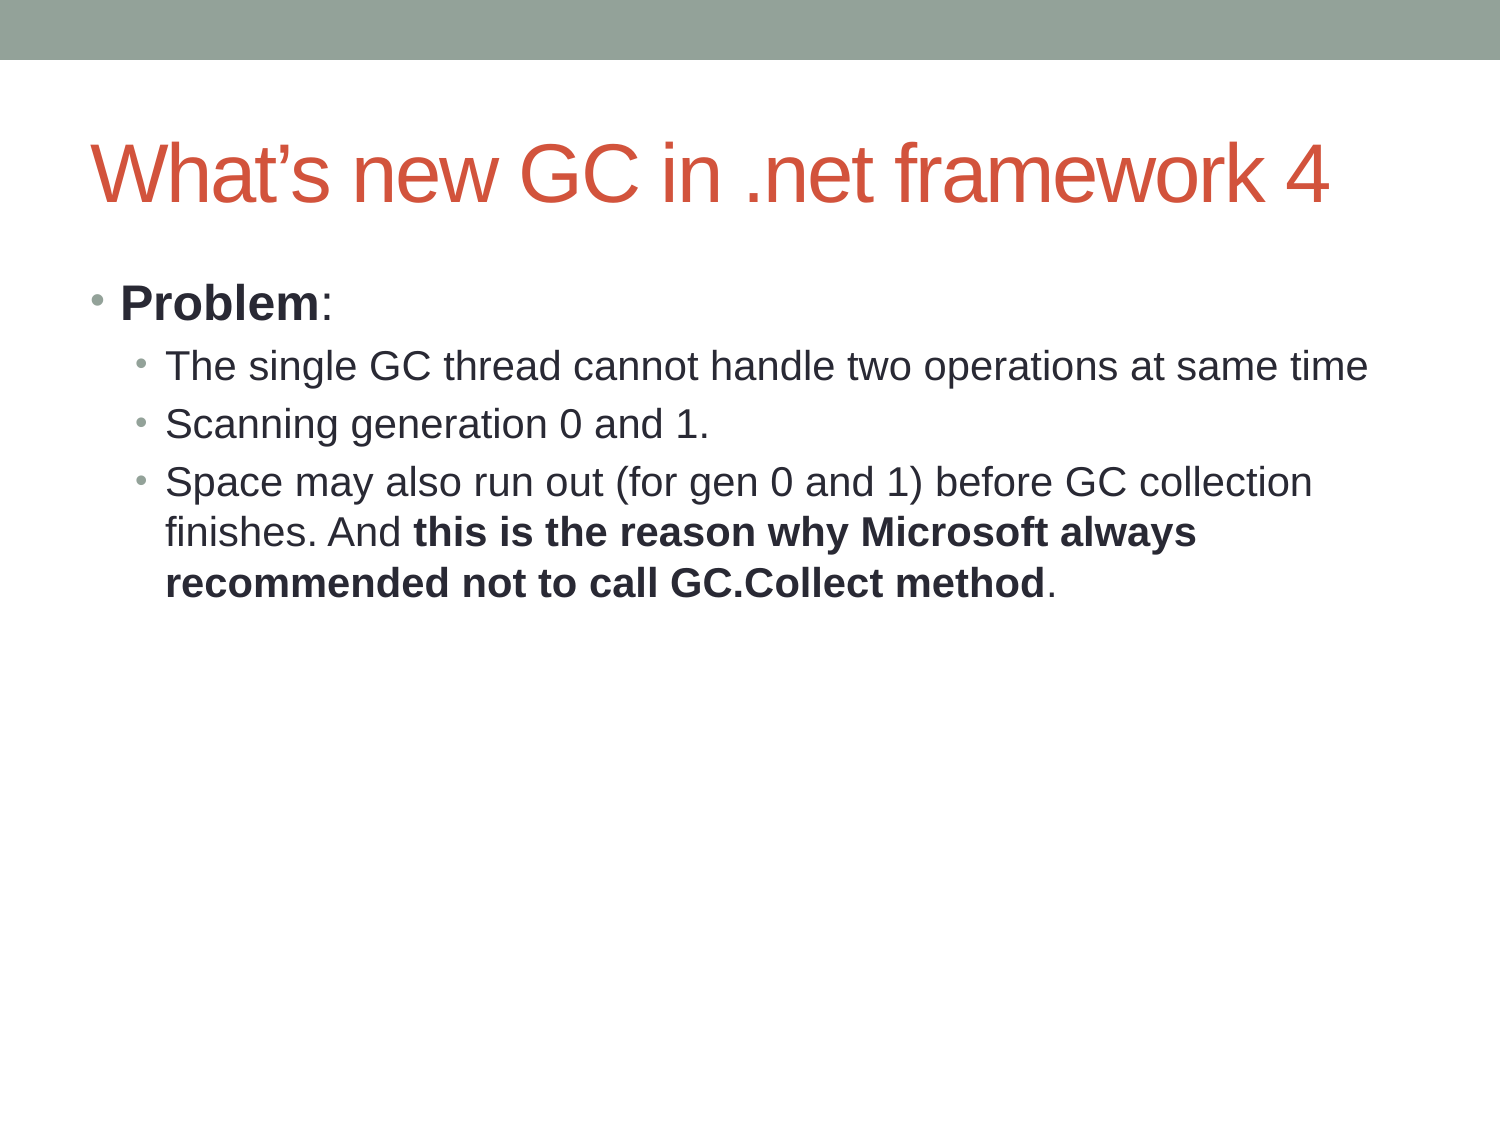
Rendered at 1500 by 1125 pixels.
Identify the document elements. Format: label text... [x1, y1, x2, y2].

list Problem: The single GC thread cannot handle two operations at same time Scanning generation 0 and 1. Space may also run out (for gen 0 and 1) before GC collection finishes. And this is the reason why Microsoft always recommended not to call GC.Collect method. [75, 262, 1425, 1063]
title What’s new GC in .net framework 4 [75, 87, 1425, 250]
